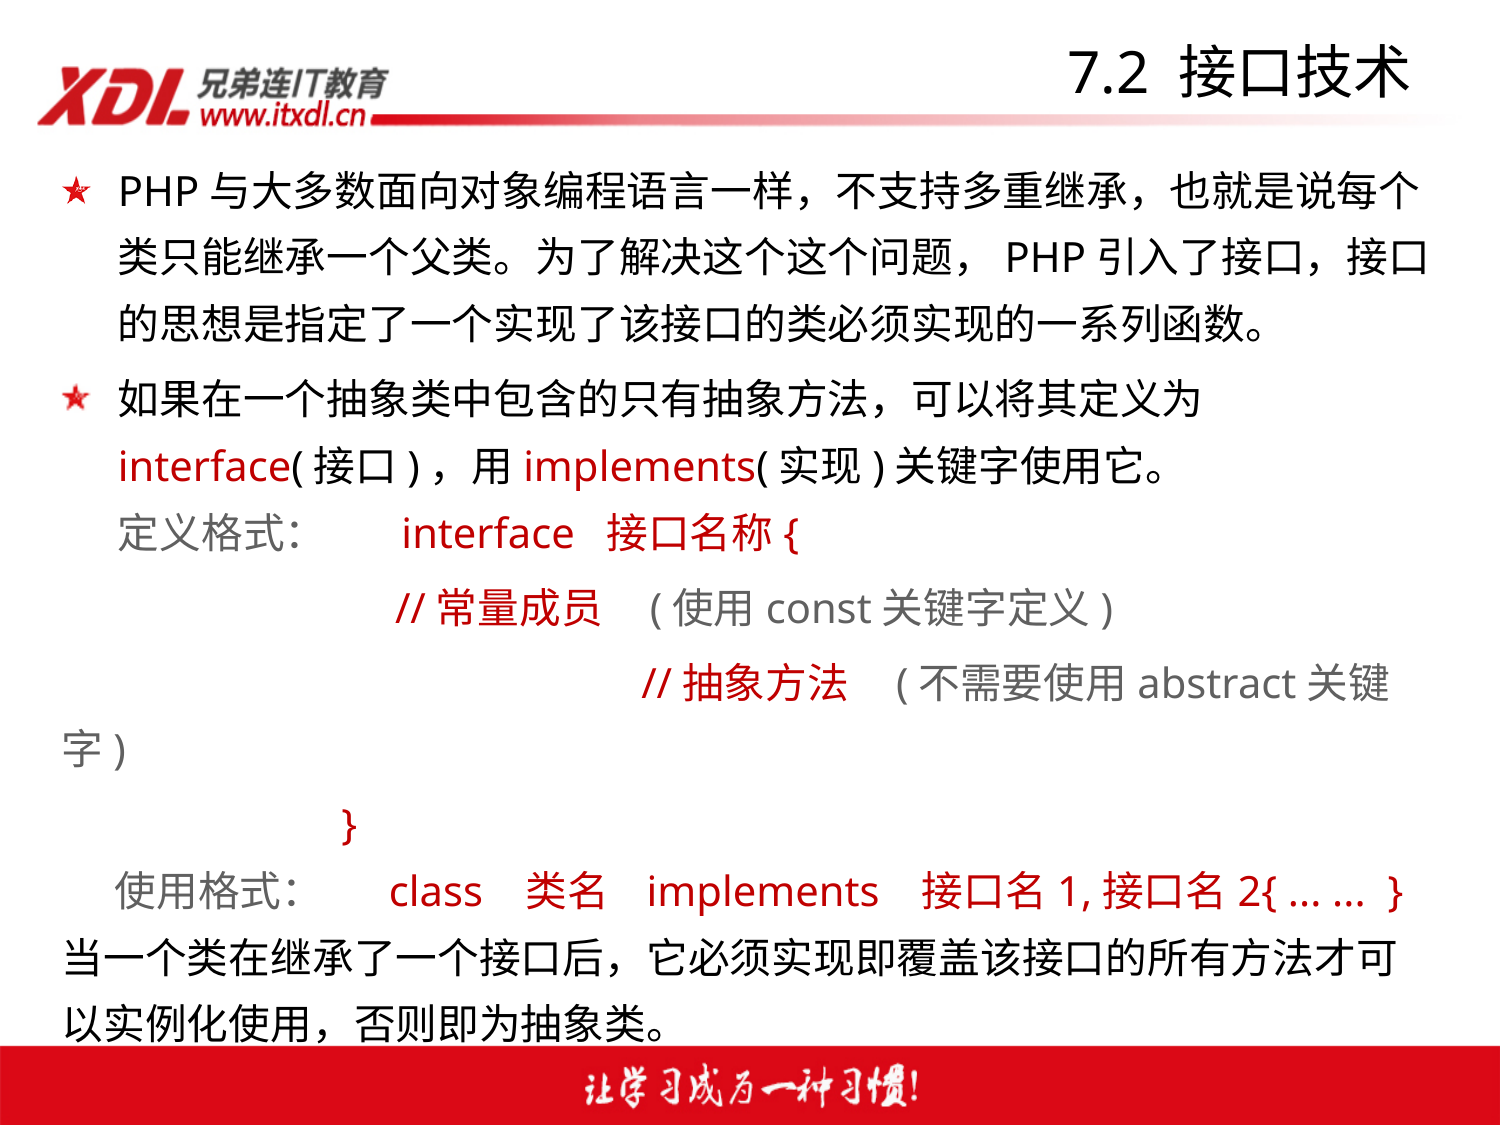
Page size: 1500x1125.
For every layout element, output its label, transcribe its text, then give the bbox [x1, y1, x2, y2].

list PHP与大多数面向对象编程语言一样，不支持多重继承，也就是说每个类只能继承一个父类。为了解决这个这个问题，PHP引入了接口，接口的思想是指定了一个实现了该接口的类必须实现的一系列函数。 如果在一个抽象类中包含的只有抽象方法，可以将其定义为interface(接口)，用implements(实现)关键字使用它。 定义格式： interface 接口名称{ //常量成员 (使用const关键字定义) //抽象方法 (不需要使用abstract关键字) } 使用格式： class 类名 implements 接口名1,接口名2{ ... ... } 当一个类在继承了一个接口后，它必须实现即覆盖该接口的所有方法才可以实例化使用，否则即为抽象类。 [46, 140, 1454, 1024]
title 7.2 接口技术 [454, 30, 1427, 110]
picture [0, 0, 1500, 1125]
